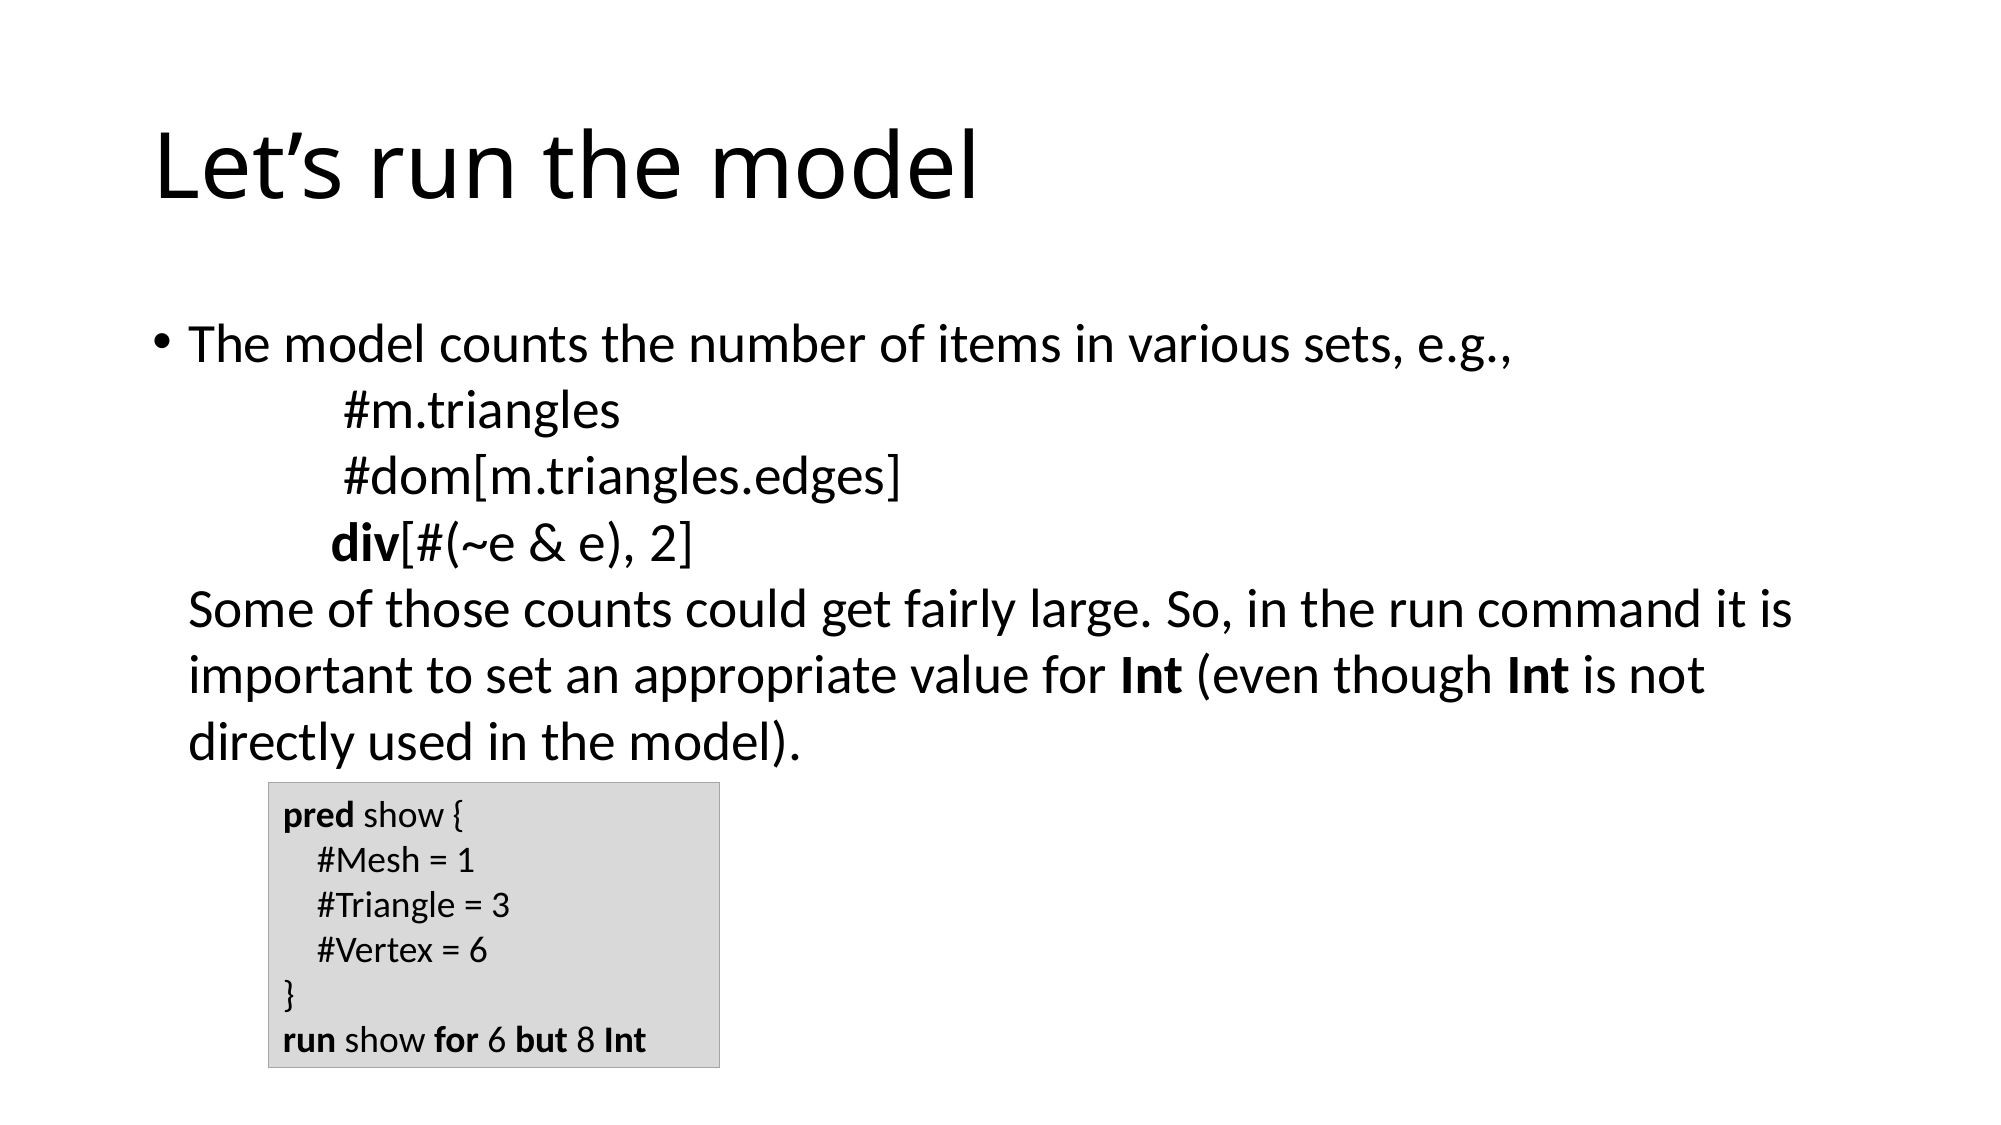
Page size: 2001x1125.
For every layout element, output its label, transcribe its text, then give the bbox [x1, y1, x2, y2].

title Let’s run the model [137, 59, 1863, 278]
list The model counts the number of items in various sets, e.g., #m.triangles #dom[m.triangles.edges] div[#(~e & e), 2] Some of those counts could get fairly large. So, in the run command it is important to set an appropriate value for Int (even though Int is not directly used in the model). [137, 299, 1863, 783]
text_box pred show { #Mesh = 1 #Triangle = 3 #Vertex = 6 } run show for 6 but 8 Int [268, 782, 720, 1068]
